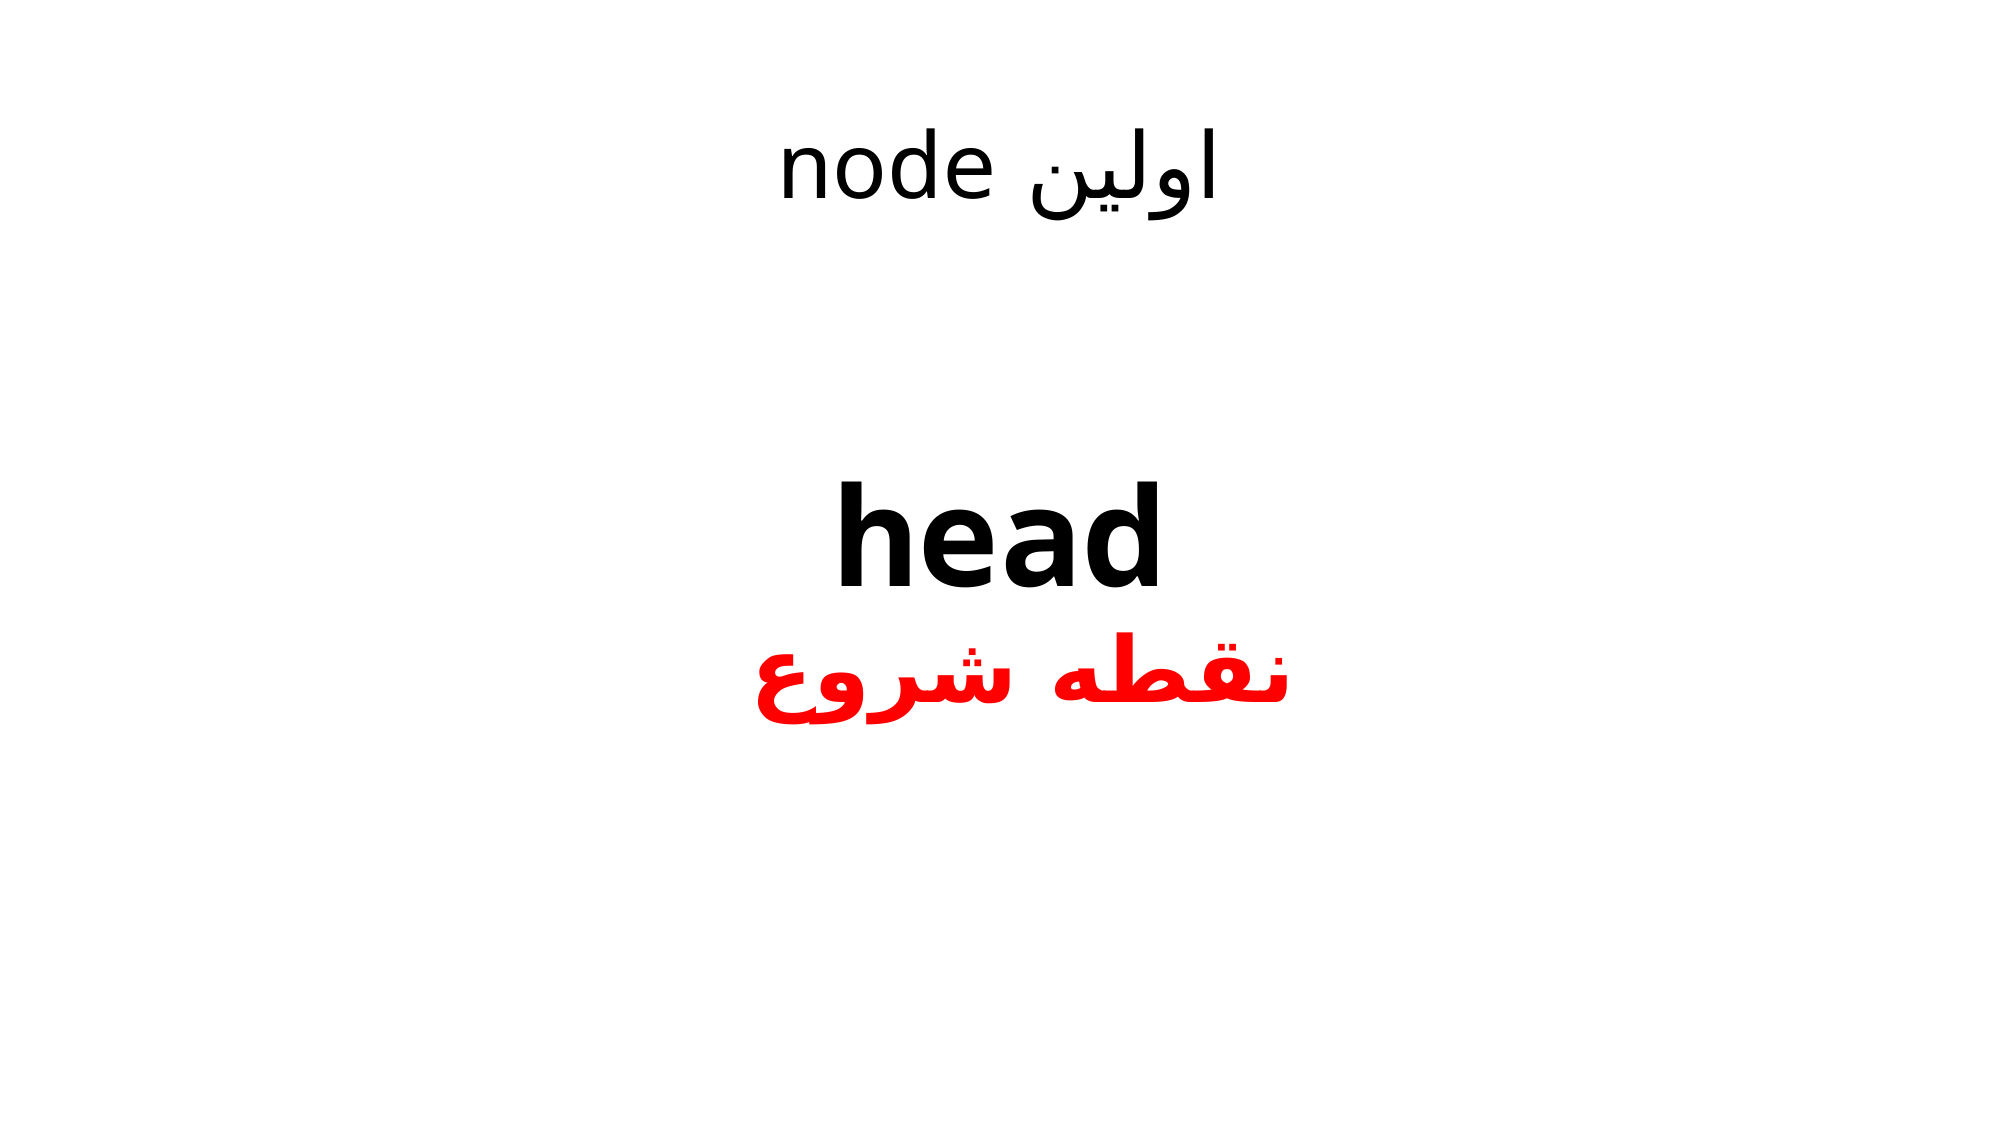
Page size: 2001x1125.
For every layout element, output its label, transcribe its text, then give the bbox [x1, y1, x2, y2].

text_box نقطه شروع [160, 563, 1886, 782]
text_box head [137, 432, 1863, 651]
title اولین node [137, 59, 1863, 278]
